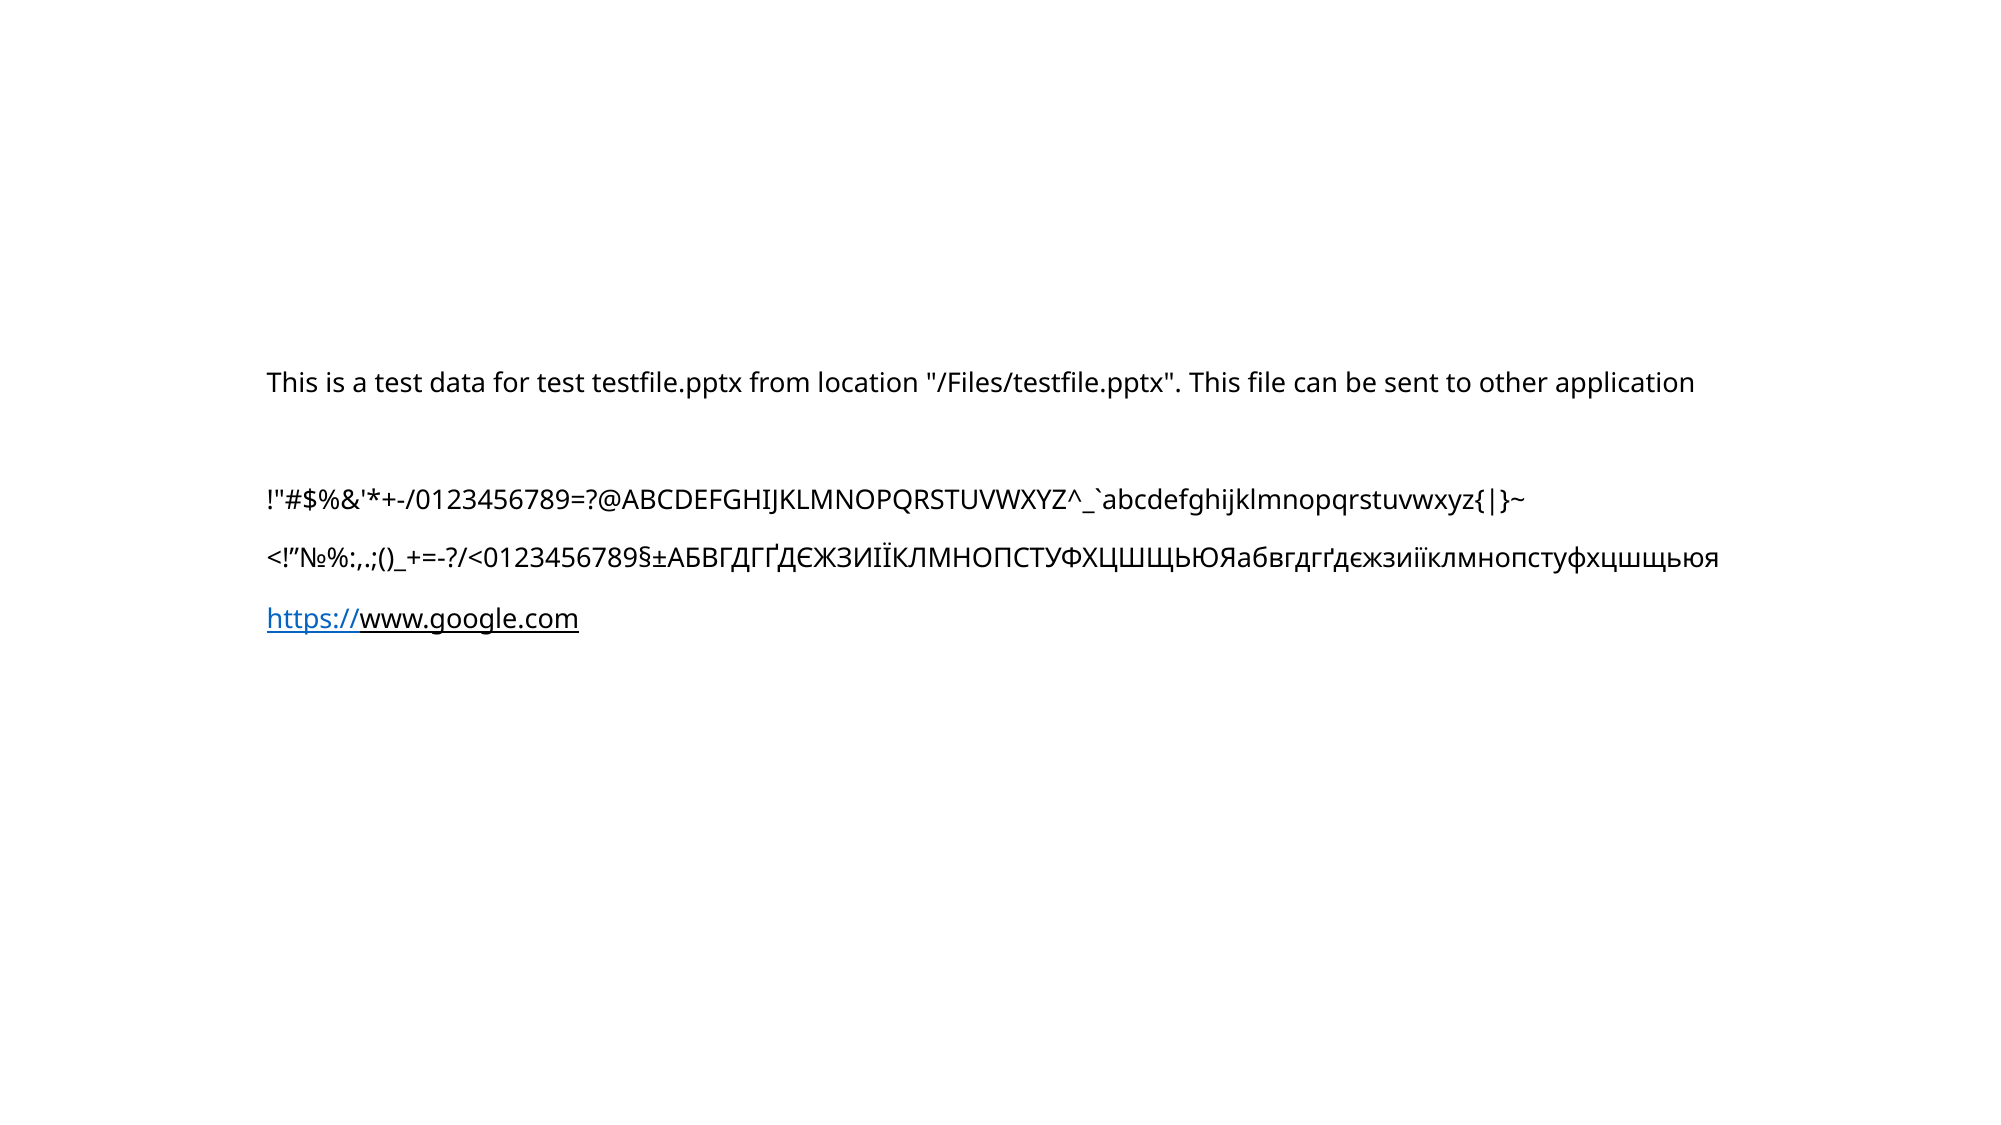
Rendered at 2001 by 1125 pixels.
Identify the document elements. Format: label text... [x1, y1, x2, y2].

title This is a test data for test testfile.pptx from location "/Files/testfile.pptx". This file can be sent to other application !"#$%&'*+-/0123456789=?@ABCDEFGHIJKLMNOPQRSTUVWXYZ^_`abcdefghijklmnopqrstuvwxyz{|}~ <!”№%:,.;()_+=-?/<0123456789§±АБВГДГҐДЄЖЗИІЇКЛМНОПСТУФХЦШЩЬЮЯабвгдгґдєжзиіїклмнопстуфхцшщьюя https://www.google.com [251, 205, 1752, 705]
